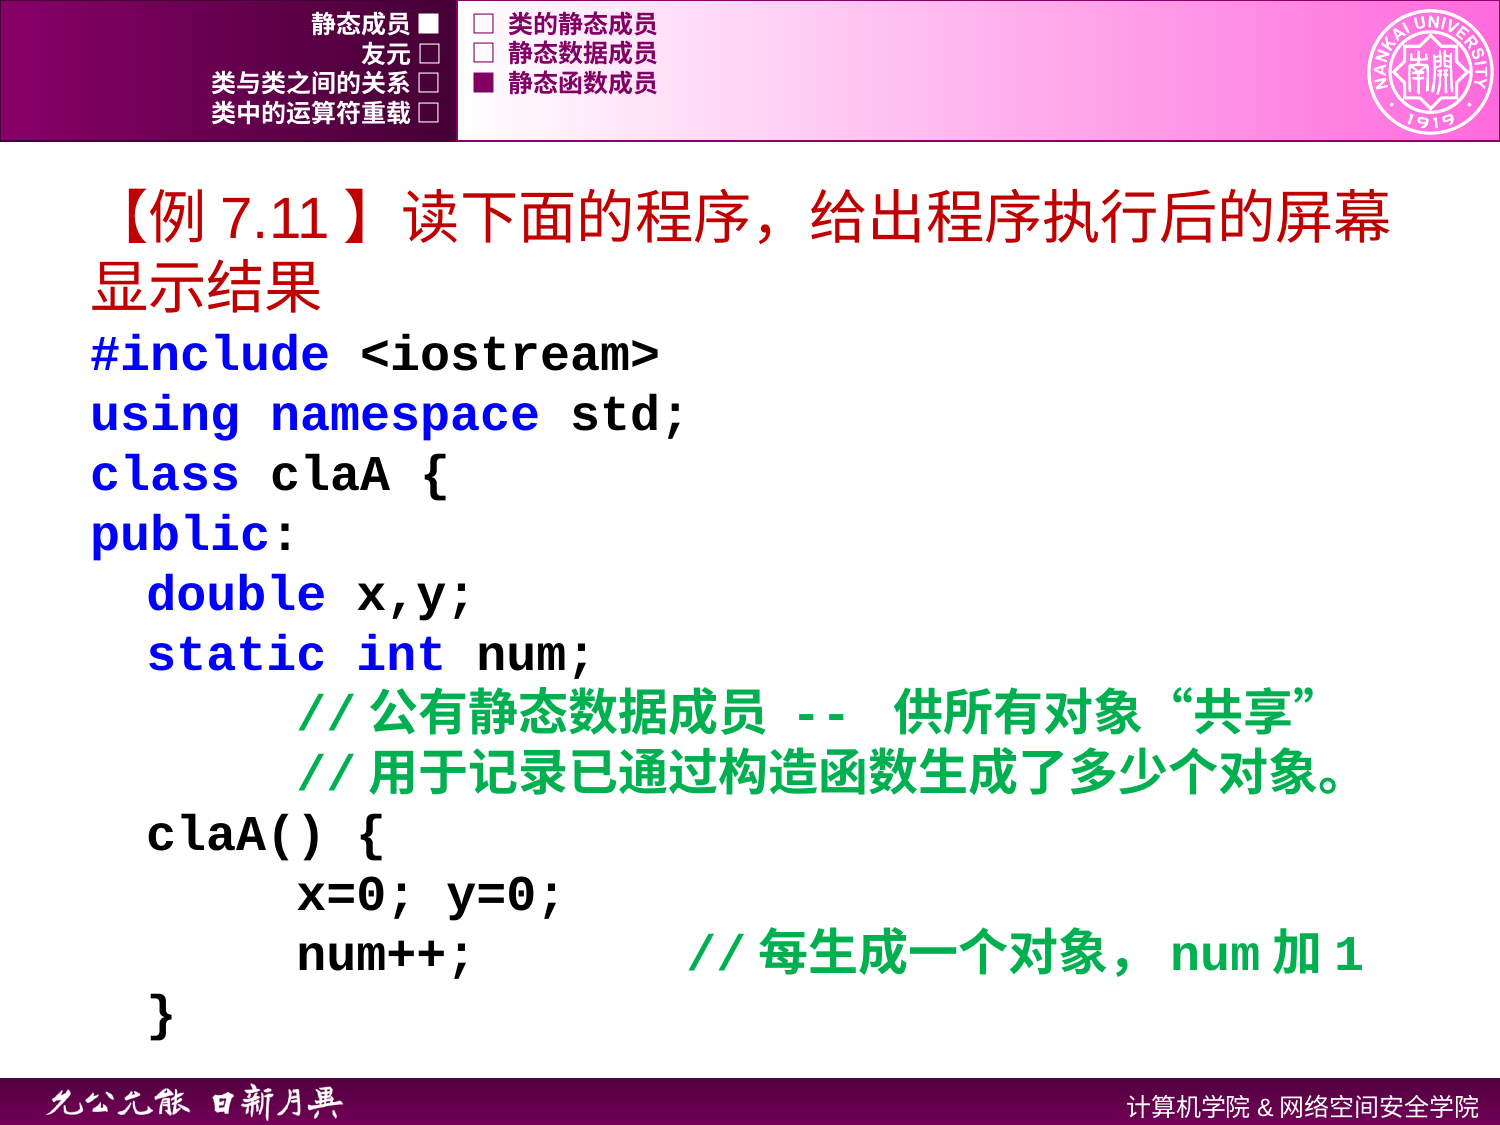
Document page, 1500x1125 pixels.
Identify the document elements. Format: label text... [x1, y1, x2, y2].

text_box 静态成员 ■ [0, 7, 459, 36]
text_box 类中的运算符重载 □ [0, 95, 459, 129]
text_box 类与类之间的关系 □ [0, 66, 459, 95]
list 【例7.11】读下面的程序，给出程序执行后的屏幕显示结果 #include <iostream> using namespace std; class claA { public: double x,y; static int num; //公有静态数据成员 -- 供所有对象“共享” //用于记录已通过构造函数生成了多少个对象。 claA() { x=0; y=0; num++; //每生成一个对象，num加1 } [74, 172, 1426, 1055]
picture [35, 1081, 356, 1122]
text_box □ 静态数据成员 [459, 36, 1361, 66]
text_box □ 类的静态成员 [459, 7, 1361, 36]
text_box 友元 □ [0, 36, 459, 66]
text_box ■ 静态函数成员 [459, 66, 1361, 99]
